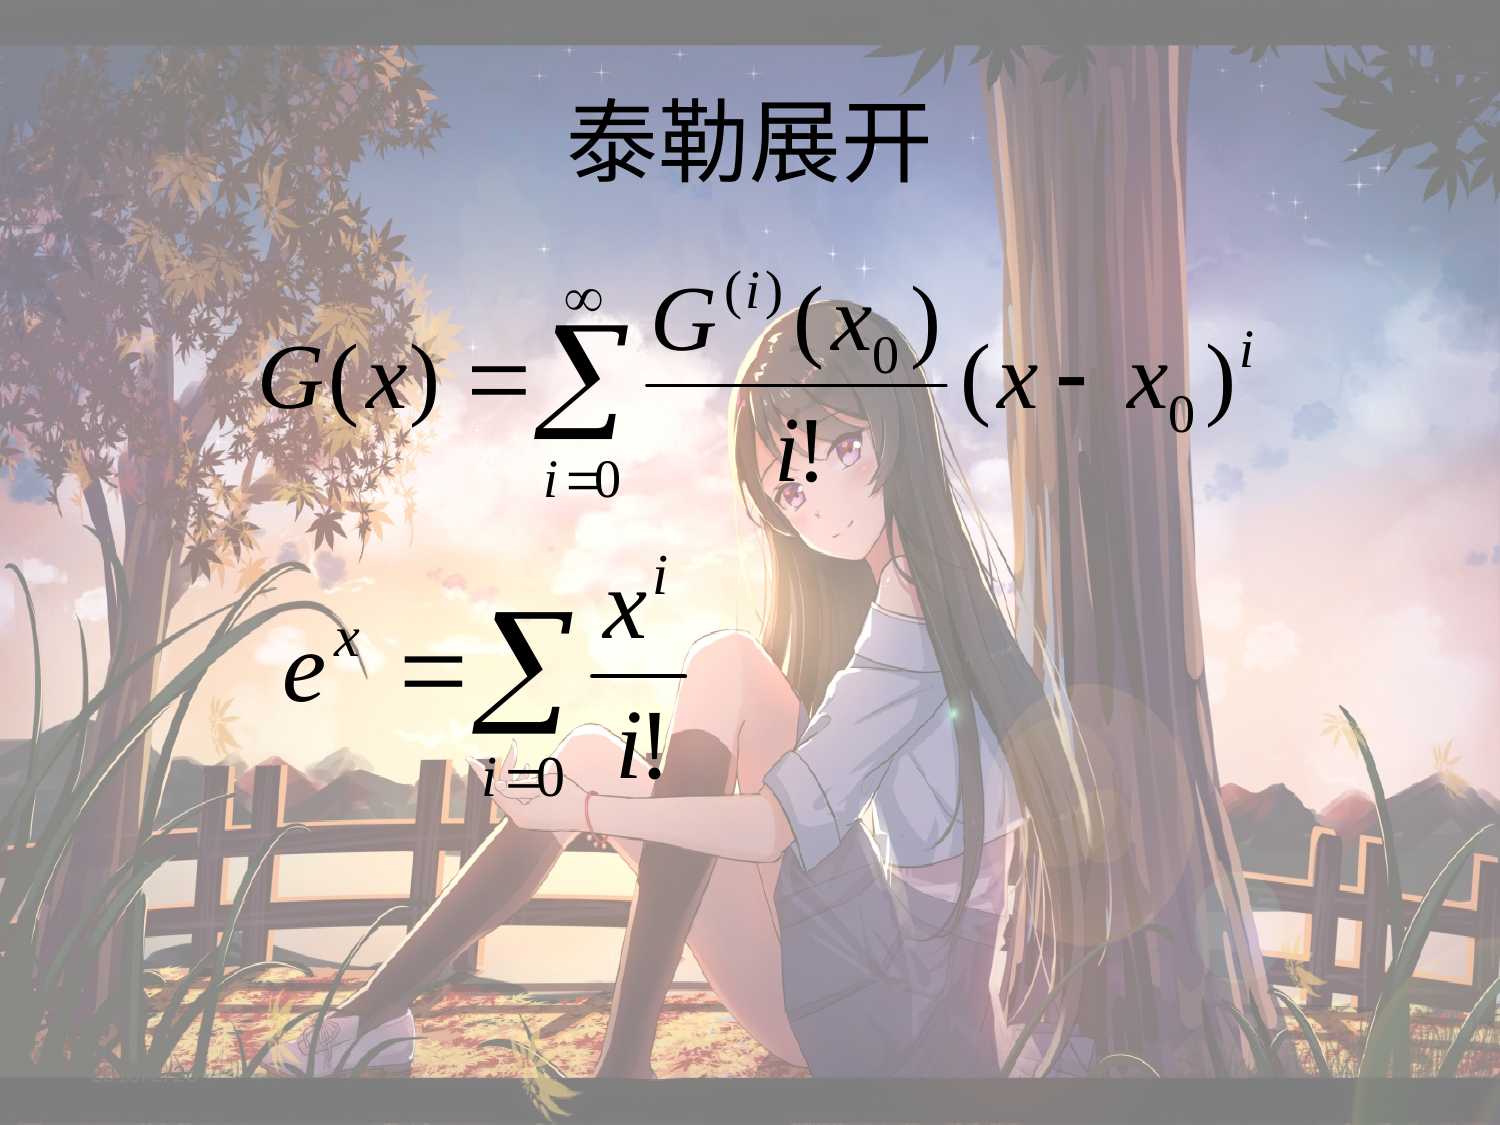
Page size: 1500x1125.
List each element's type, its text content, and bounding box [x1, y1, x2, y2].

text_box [268, 526, 709, 818]
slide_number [75, 1042, 425, 1103]
title 泰勒展开 [75, 45, 1425, 233]
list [245, 245, 1285, 518]
